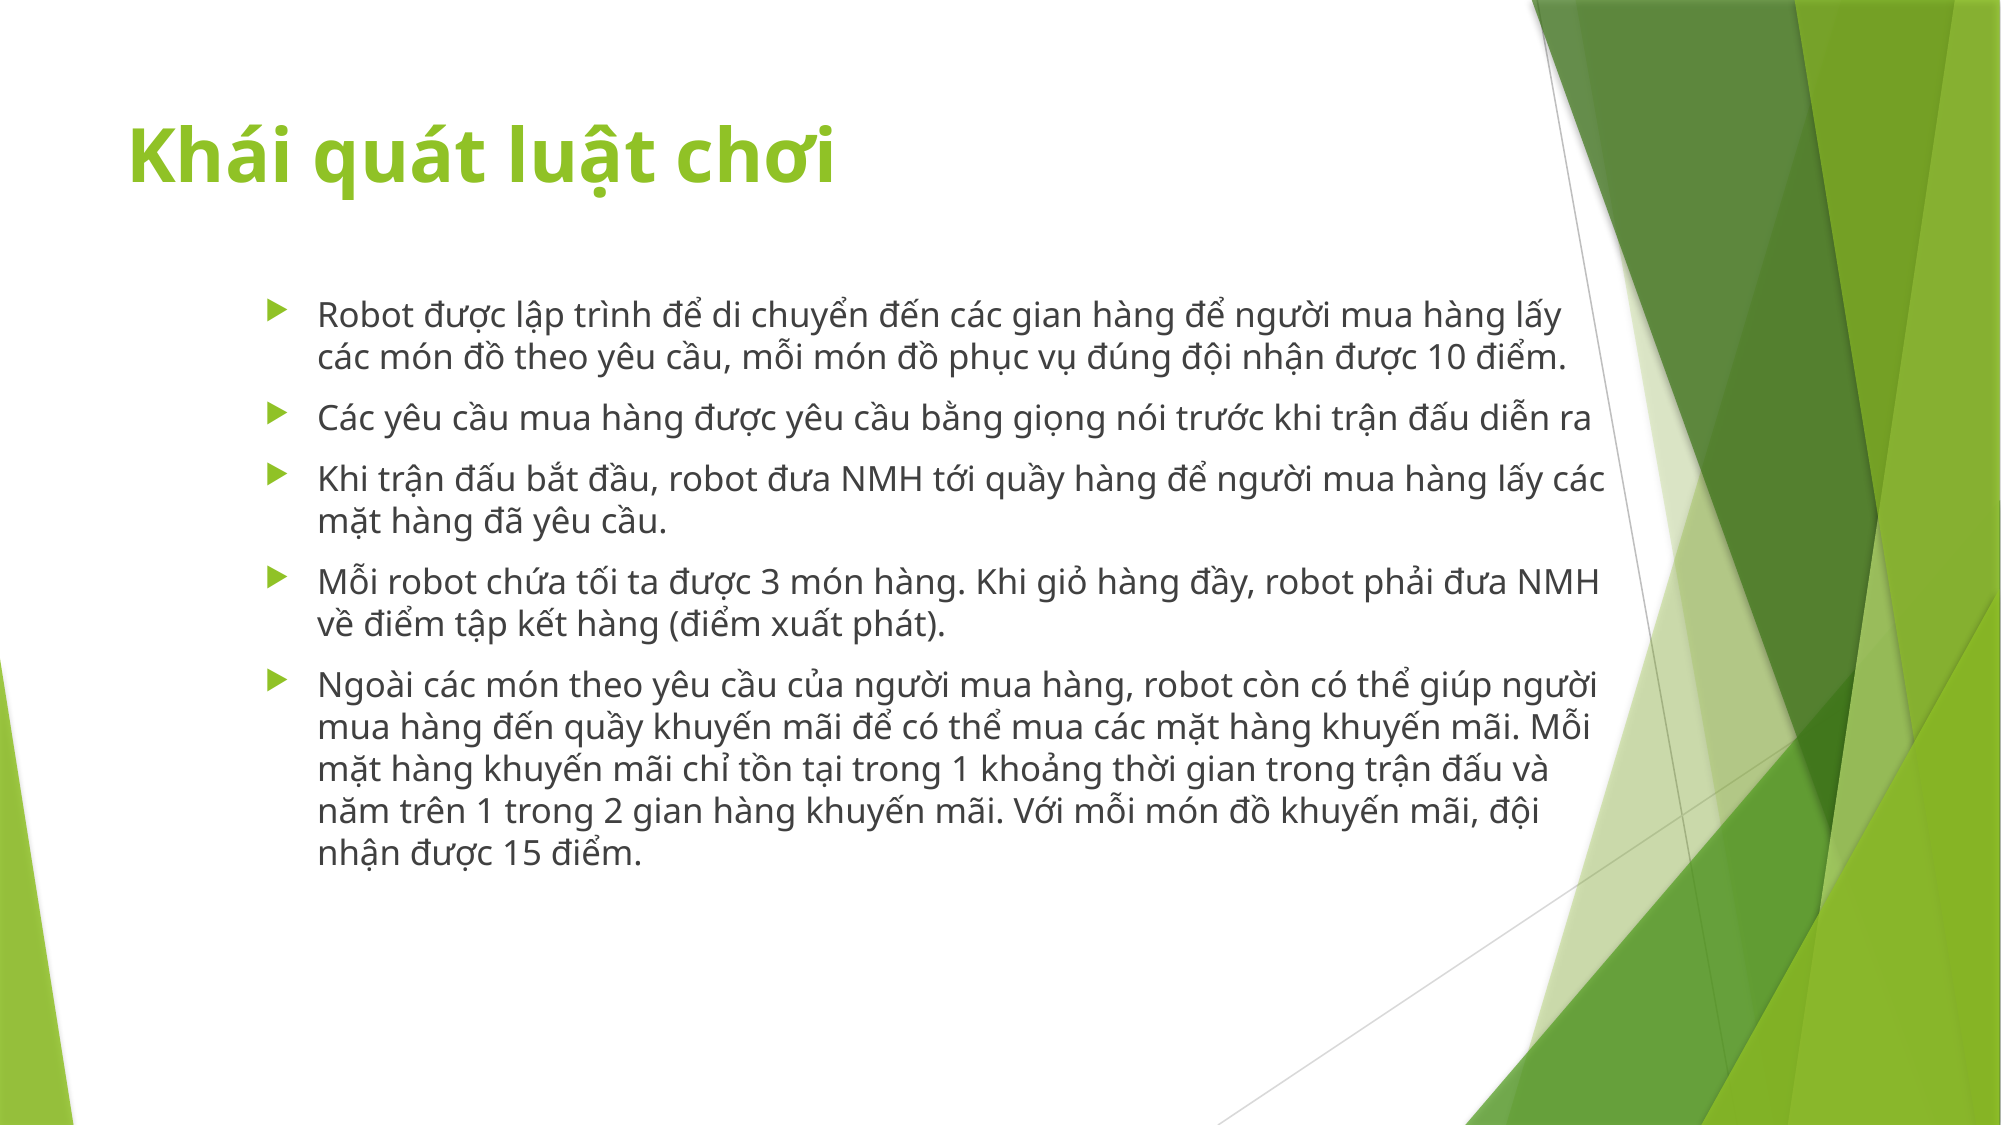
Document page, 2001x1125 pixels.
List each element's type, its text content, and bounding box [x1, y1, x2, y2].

list Robot được lập trình để di chuyển đến các gian hàng để người mua hàng lấy các món đồ theo yêu cầu, mỗi món đồ phục vụ đúng đội nhận được 10 điểm. Các yêu cầu mua hàng được yêu cầu bằng giọng nói trước khi trận đấu diễn ra Khi trận đấu bắt đầu, robot đưa NMH tới quầy hàng để người mua hàng lấy các mặt hàng đã yêu cầu. Mỗi robot chứa tối ta được 3 món hàng. Khi giỏ hàng đầy, robot phải đưa NMH về điểm tập kết hàng (điểm xuất phát). Ngoài các món theo yêu cầu của người mua hàng, robot còn có thể giúp người mua hàng đến quầy khuyến mãi để có thể mua các mặt hàng khuyến mãi. Mỗi mặt hàng khuyến mãi chỉ tồn tại trong 1 khoảng thời gian trong trận đấu và năm trên 1 trong 2 gian hàng khuyến mãi. Với mỗi món đồ khuyến mãi, đội nhận được 15 điểm. [249, 285, 1625, 930]
title Khái quát luật chơi [111, 99, 1522, 317]
